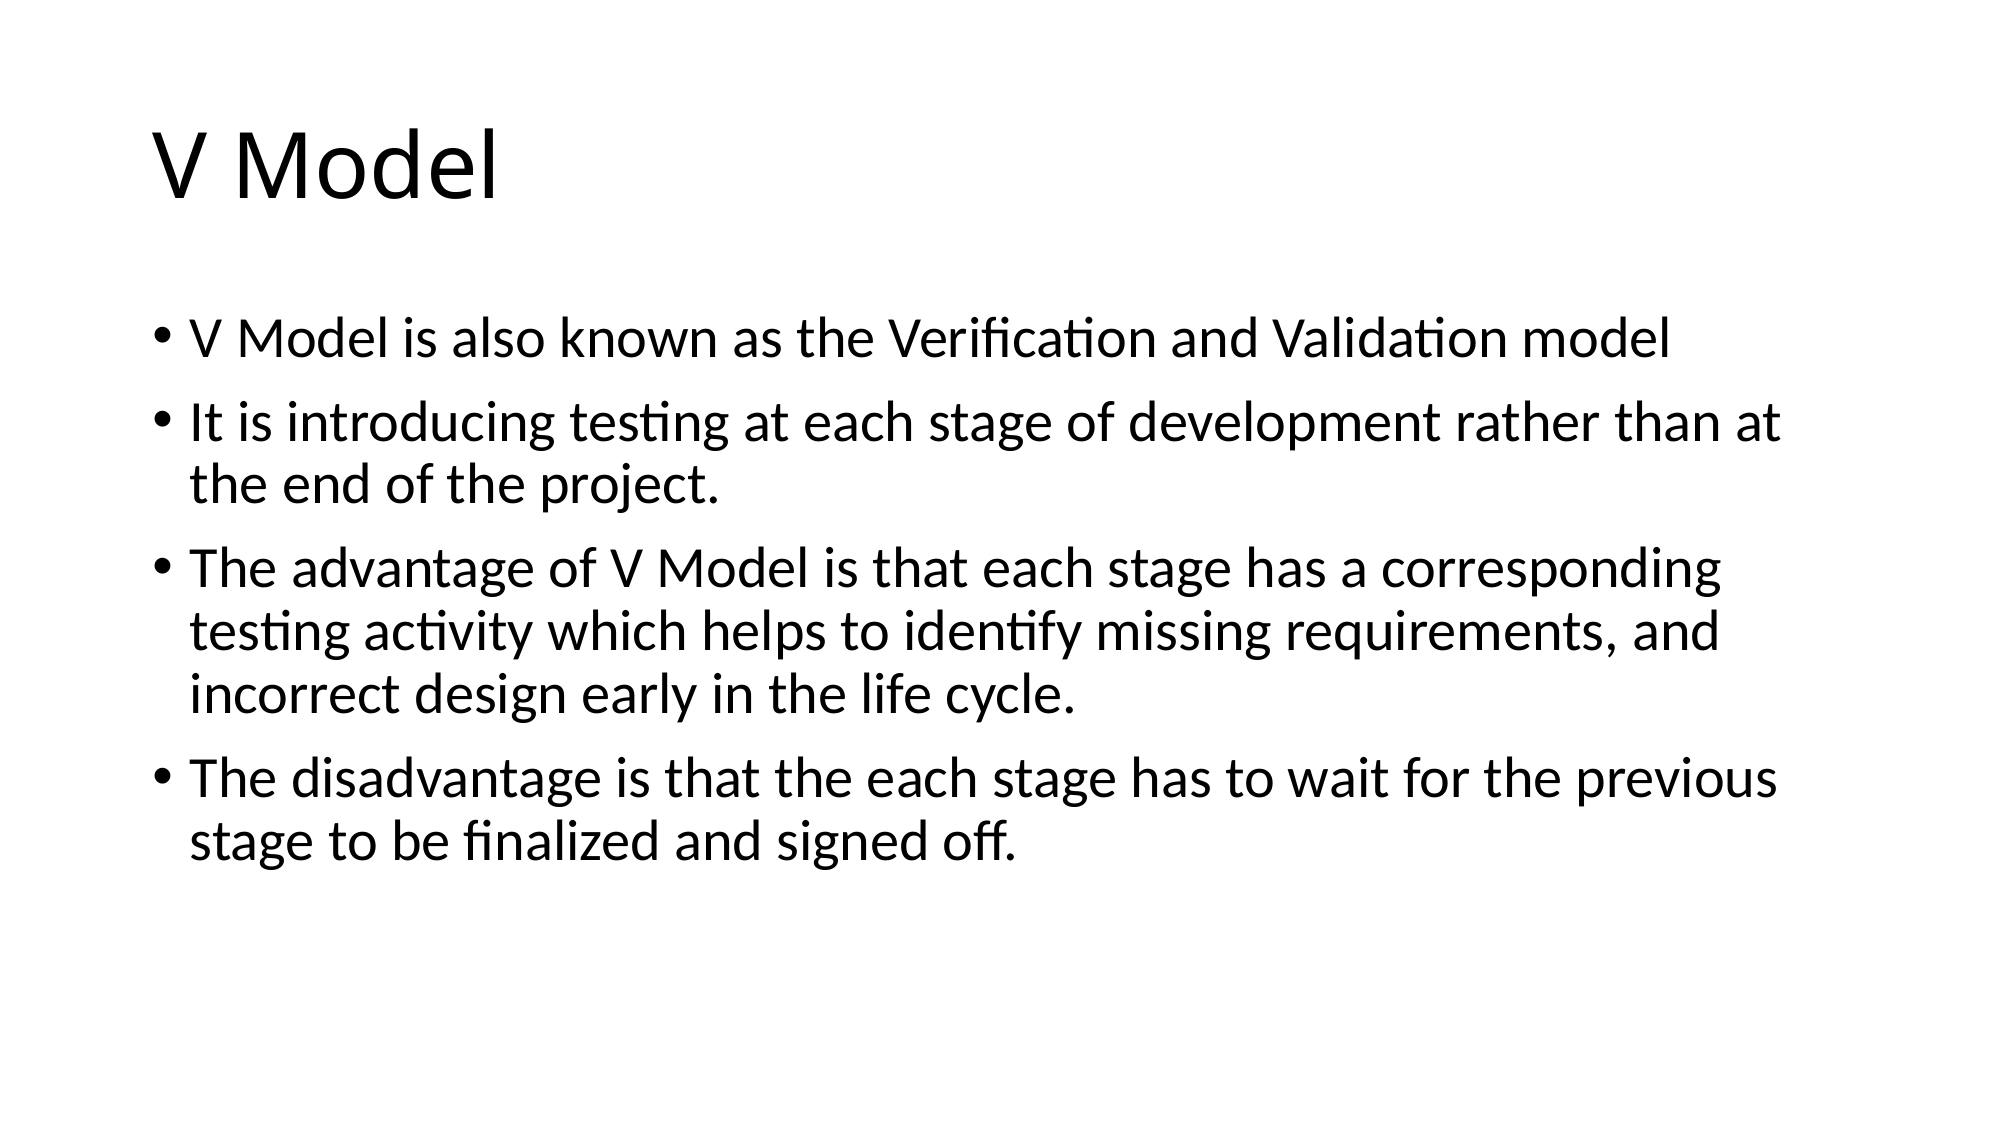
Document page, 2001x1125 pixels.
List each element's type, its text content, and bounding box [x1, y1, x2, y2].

list V Model is also known as the Verification and Validation model It is introducing testing at each stage of development rather than at the end of the project. The advantage of V Model is that each stage has a corresponding testing activity which helps to identify missing requirements, and incorrect design early in the life cycle. The disadvantage is that the each stage has to wait for the previous stage to be finalized and signed off. [137, 299, 1863, 1014]
title V Model [137, 59, 1863, 278]
